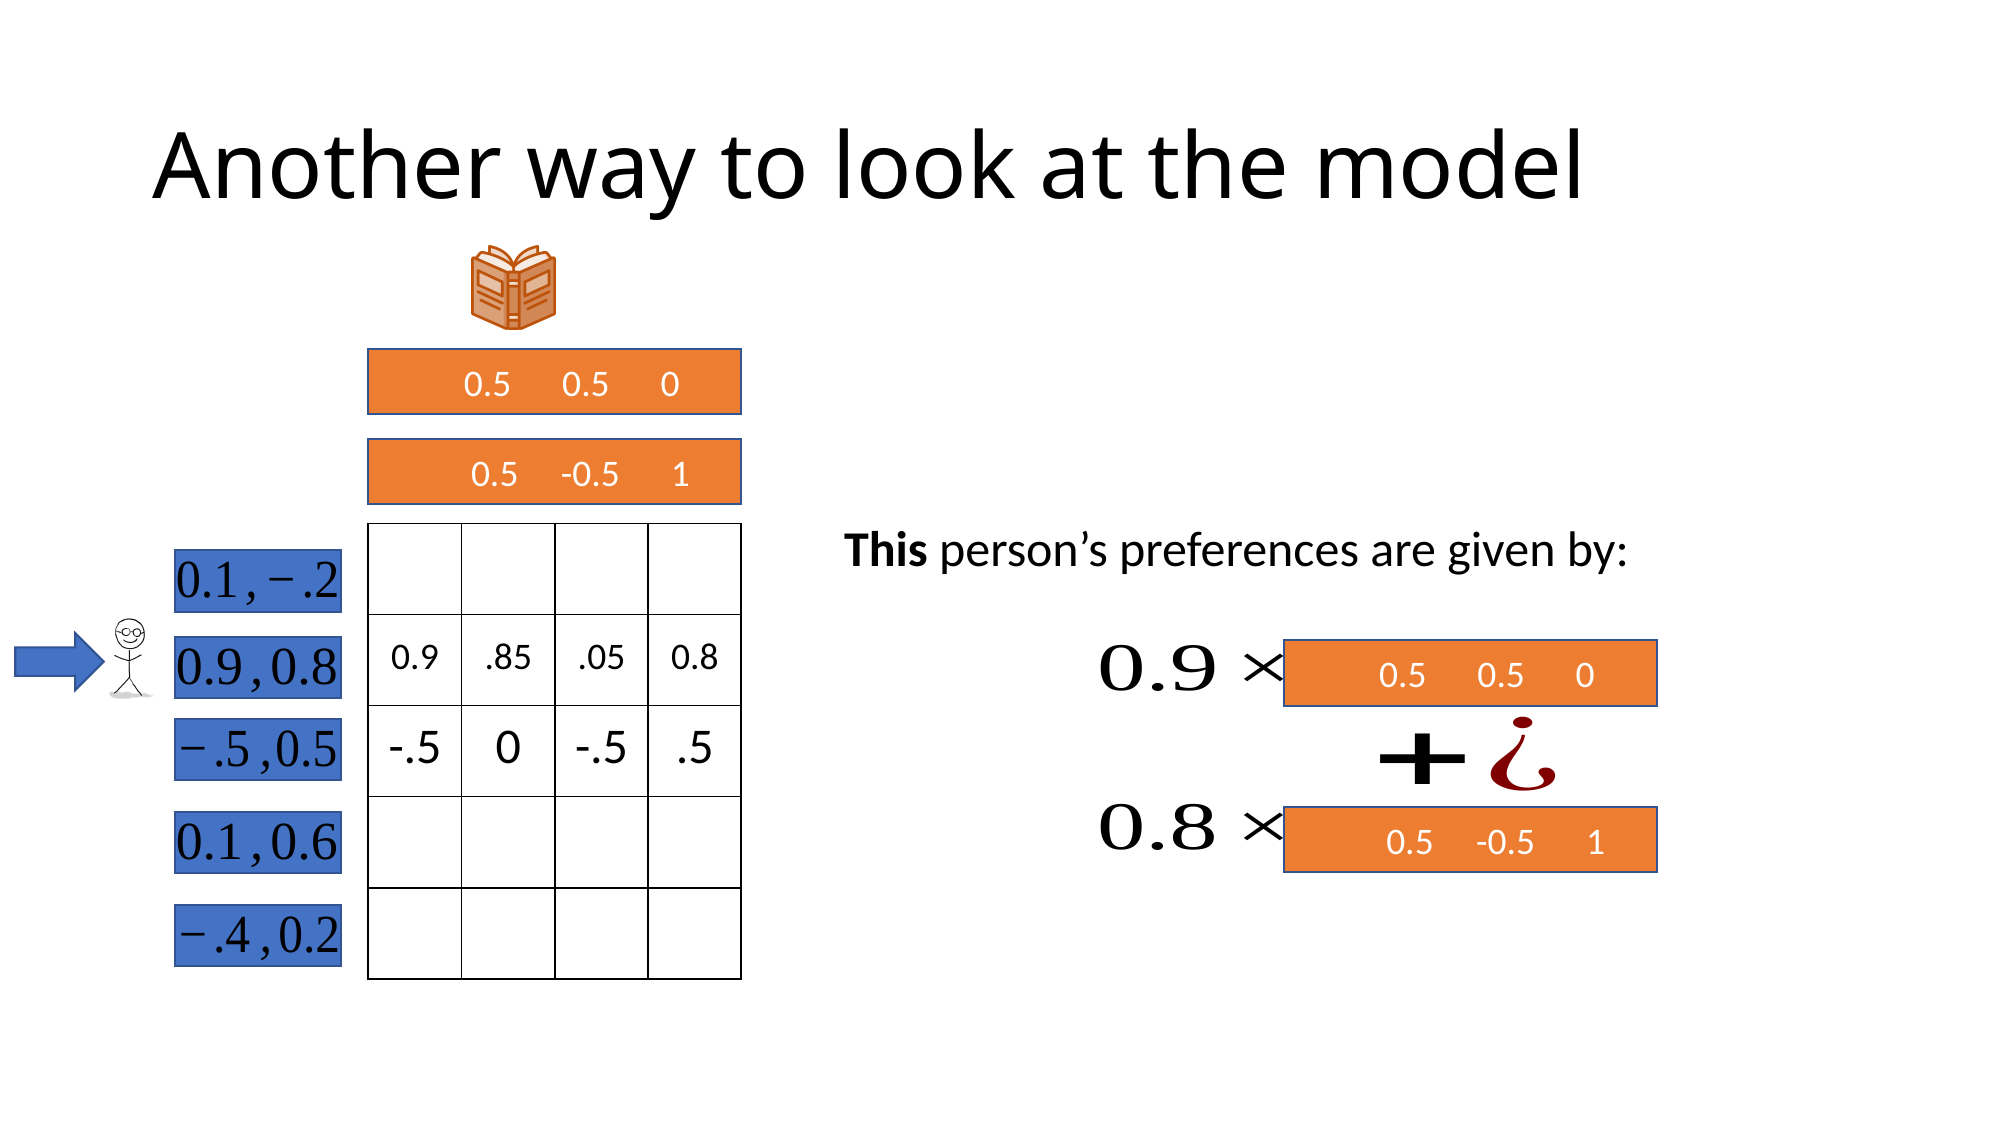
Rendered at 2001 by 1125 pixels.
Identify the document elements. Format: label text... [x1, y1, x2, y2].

table_header [556, 524, 647, 614]
table_cell -.5 [556, 706, 647, 796]
table_cell [369, 797, 461, 887]
table_cell .5 [649, 706, 740, 796]
picture [471, 245, 556, 330]
table_cell [649, 797, 740, 887]
table_cell [369, 889, 461, 978]
table_header [462, 524, 554, 614]
table_cell 0.8 [649, 615, 740, 705]
table_cell [556, 889, 647, 978]
table_cell -.5 [369, 706, 461, 796]
table_cell [649, 889, 740, 978]
table_cell .85 [462, 615, 554, 705]
title Another way to look at the model [137, 59, 1863, 278]
table_cell 0 [462, 706, 554, 796]
picture [91, 600, 167, 710]
table_cell 0.9 [369, 615, 461, 705]
table_cell [556, 797, 647, 887]
text_box This person’s preferences are given by: [829, 509, 1688, 584]
table_cell [462, 889, 554, 978]
table_cell .05 [556, 615, 647, 705]
table_cell [462, 797, 554, 887]
table_header [649, 524, 740, 614]
text_box [14, 630, 91, 693]
table_header [369, 524, 461, 614]
